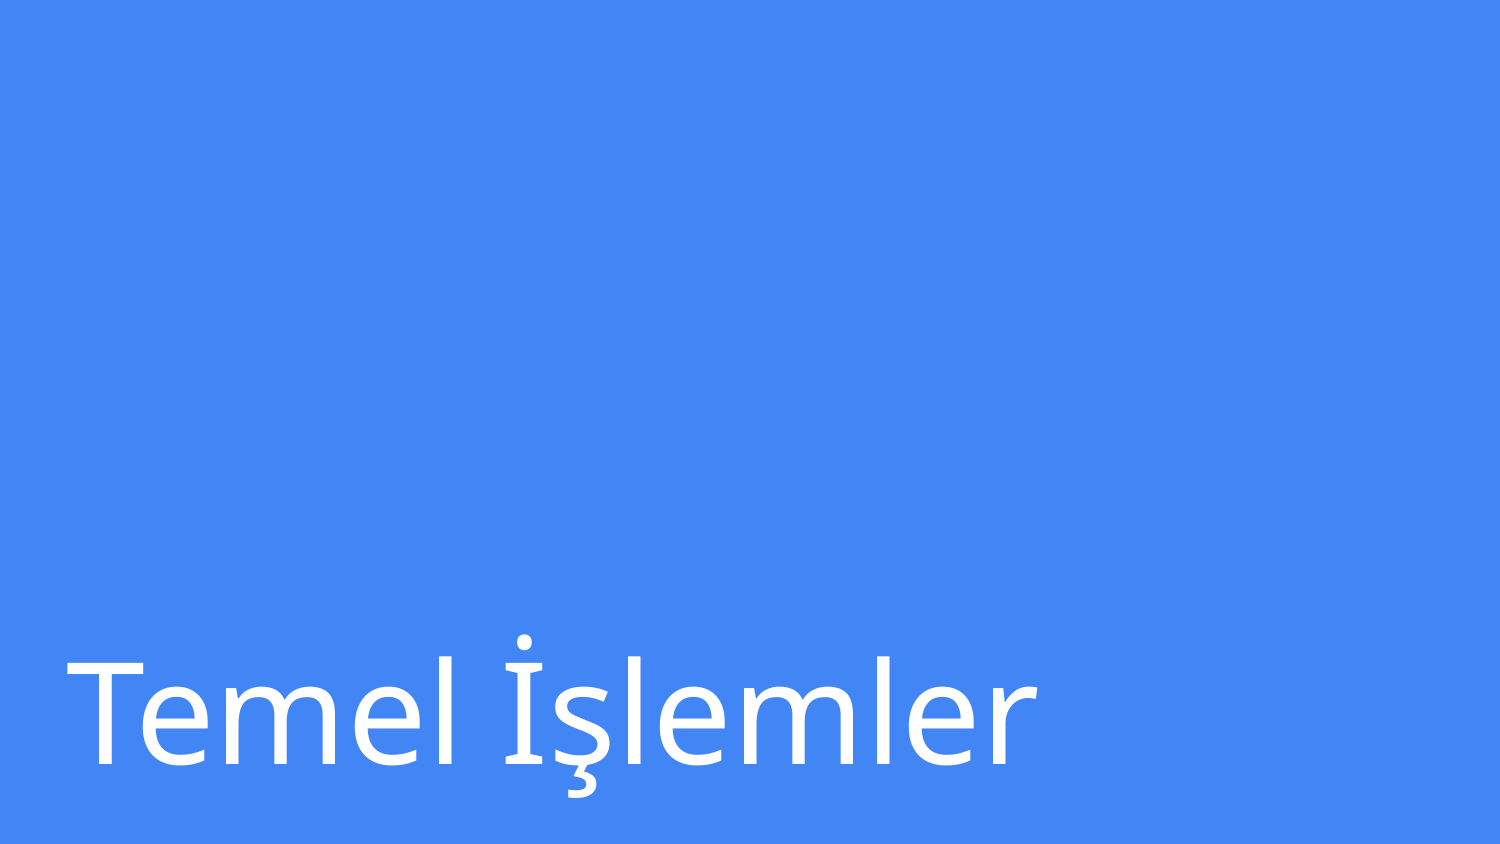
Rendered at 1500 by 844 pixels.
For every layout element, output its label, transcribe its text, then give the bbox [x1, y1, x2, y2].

title Temel İşlemler [51, 406, 1383, 809]
